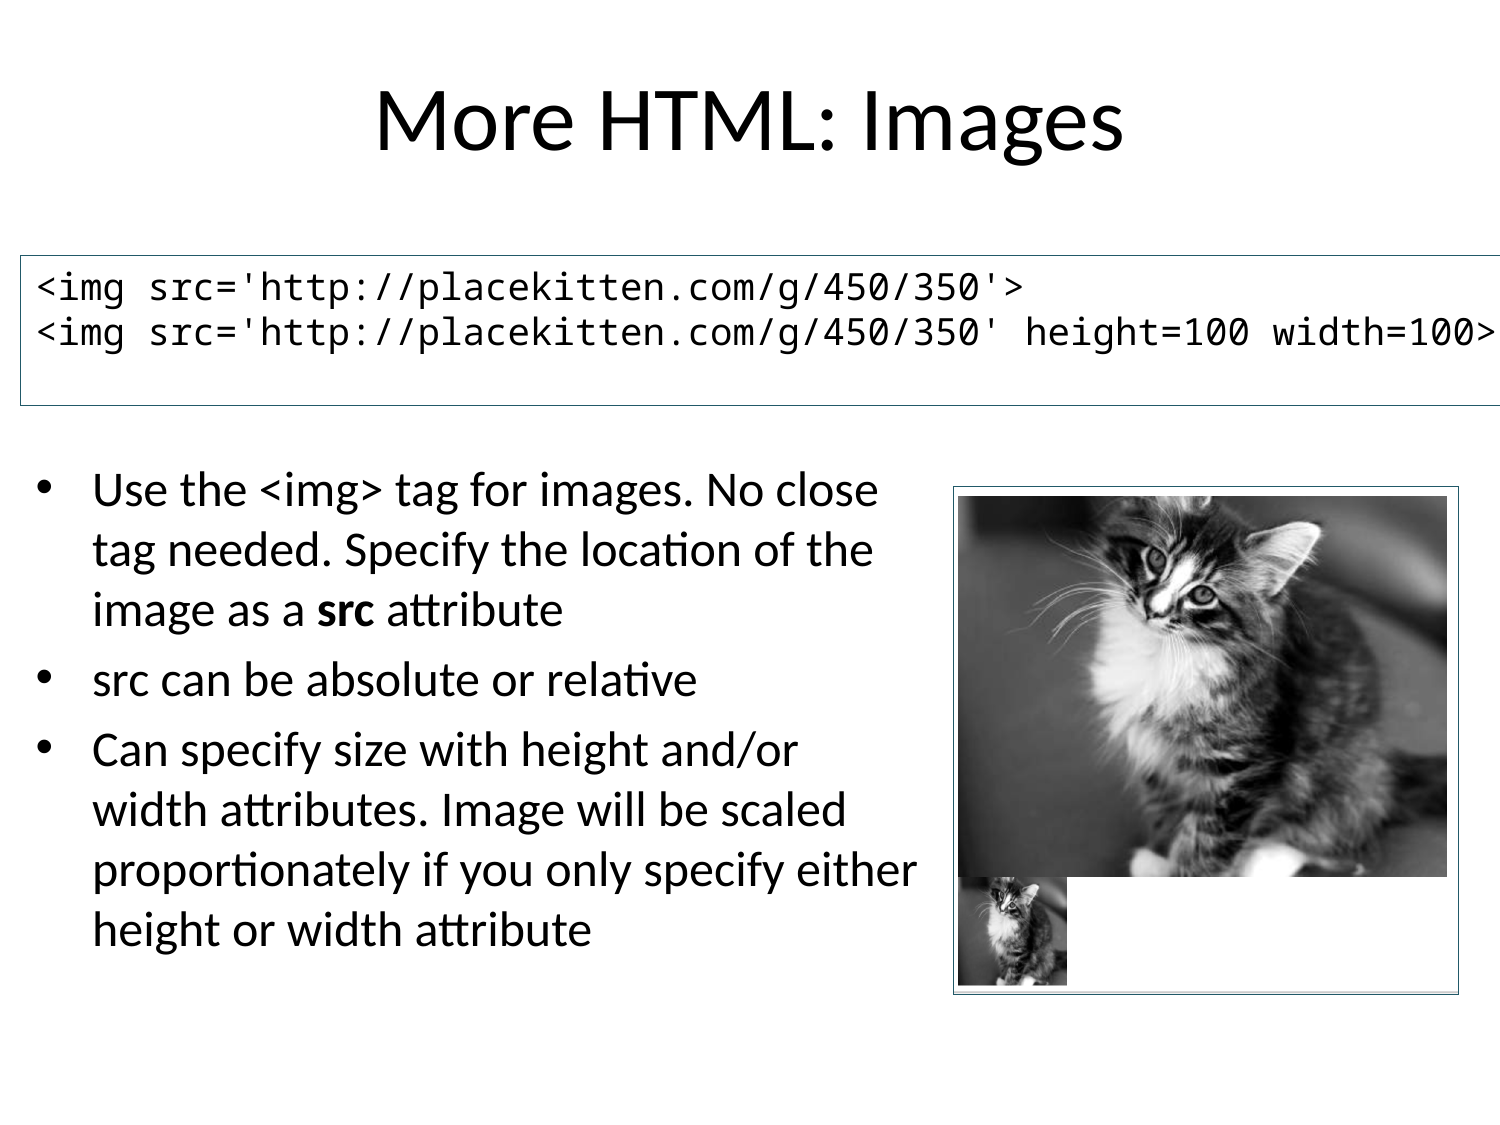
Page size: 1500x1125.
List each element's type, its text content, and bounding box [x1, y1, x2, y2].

text_box <img src='http://placekitten.com/g/450/350'> <img src='http://placekitten.com/g/450/350' height=100 width=100> [20, 255, 1500, 406]
title More HTML: Images [74, 20, 1425, 208]
list Use the <img> tag for images. No close tag needed. Specify the location of the image as a src attribute src can be absolute or relative Can specify size with height and/or width attributes. Image will be scaled proportionately if you only specify either height or width attribute [20, 448, 940, 1125]
picture [953, 485, 1459, 995]
